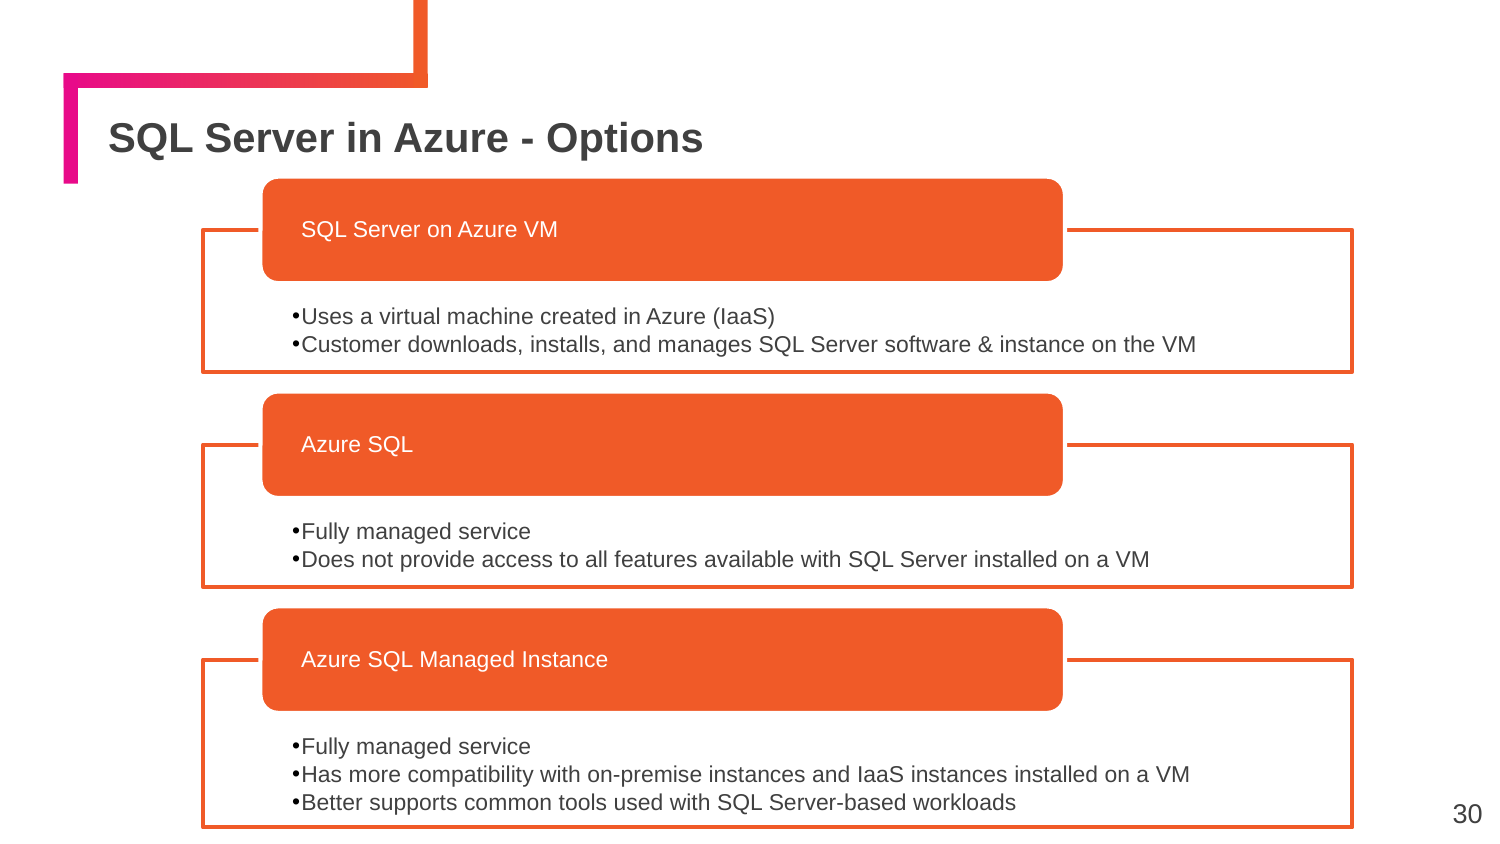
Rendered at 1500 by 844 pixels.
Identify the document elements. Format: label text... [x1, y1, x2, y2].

title SQL Server in Azure - Options [100, 117, 1455, 169]
slide_number 30 [1403, 780, 1494, 844]
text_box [202, 168, 1353, 836]
